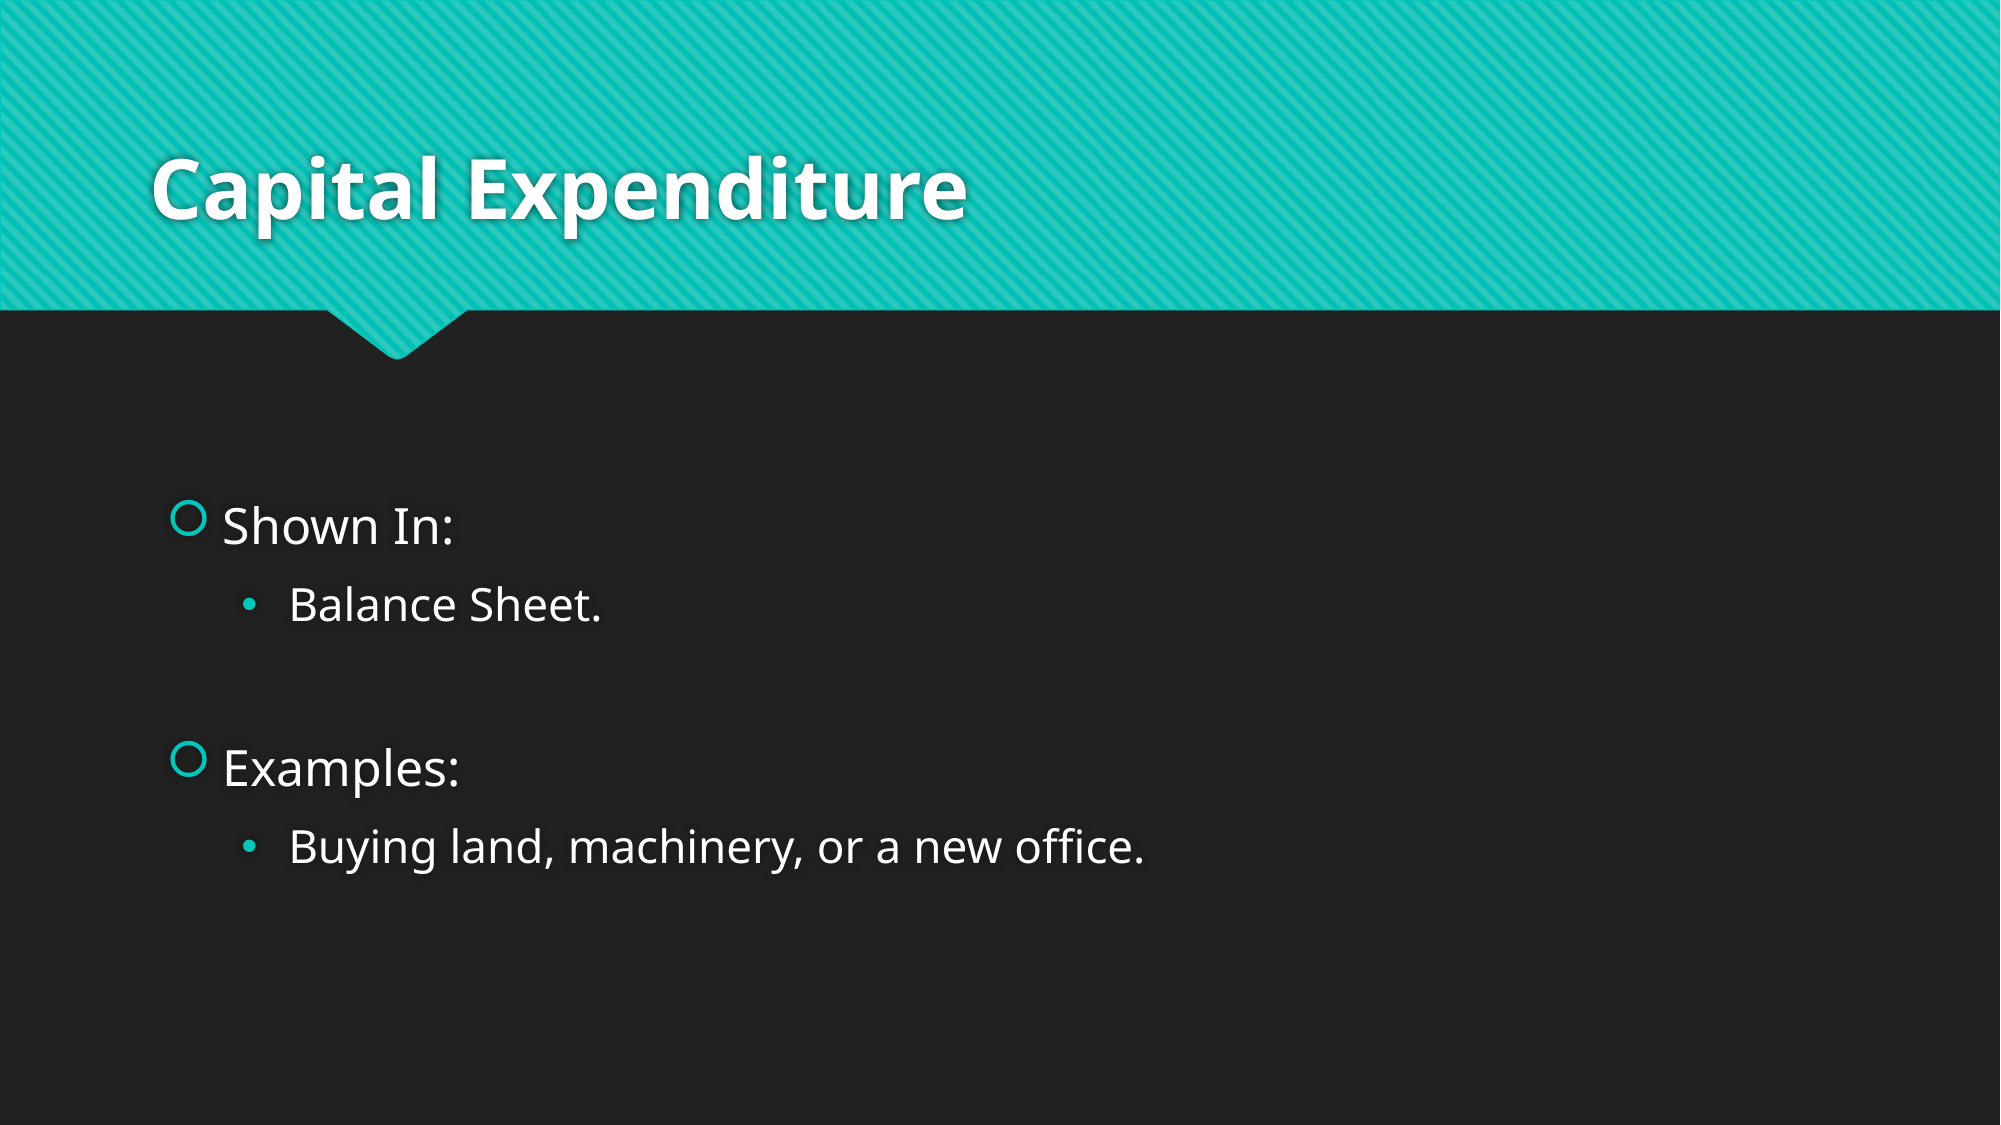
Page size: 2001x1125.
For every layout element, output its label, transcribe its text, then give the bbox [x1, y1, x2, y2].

list Shown In: Balance Sheet. Examples: Buying land, machinery, or a new office. [151, 417, 1883, 1015]
title Capital Expenditure [134, 84, 1869, 244]
